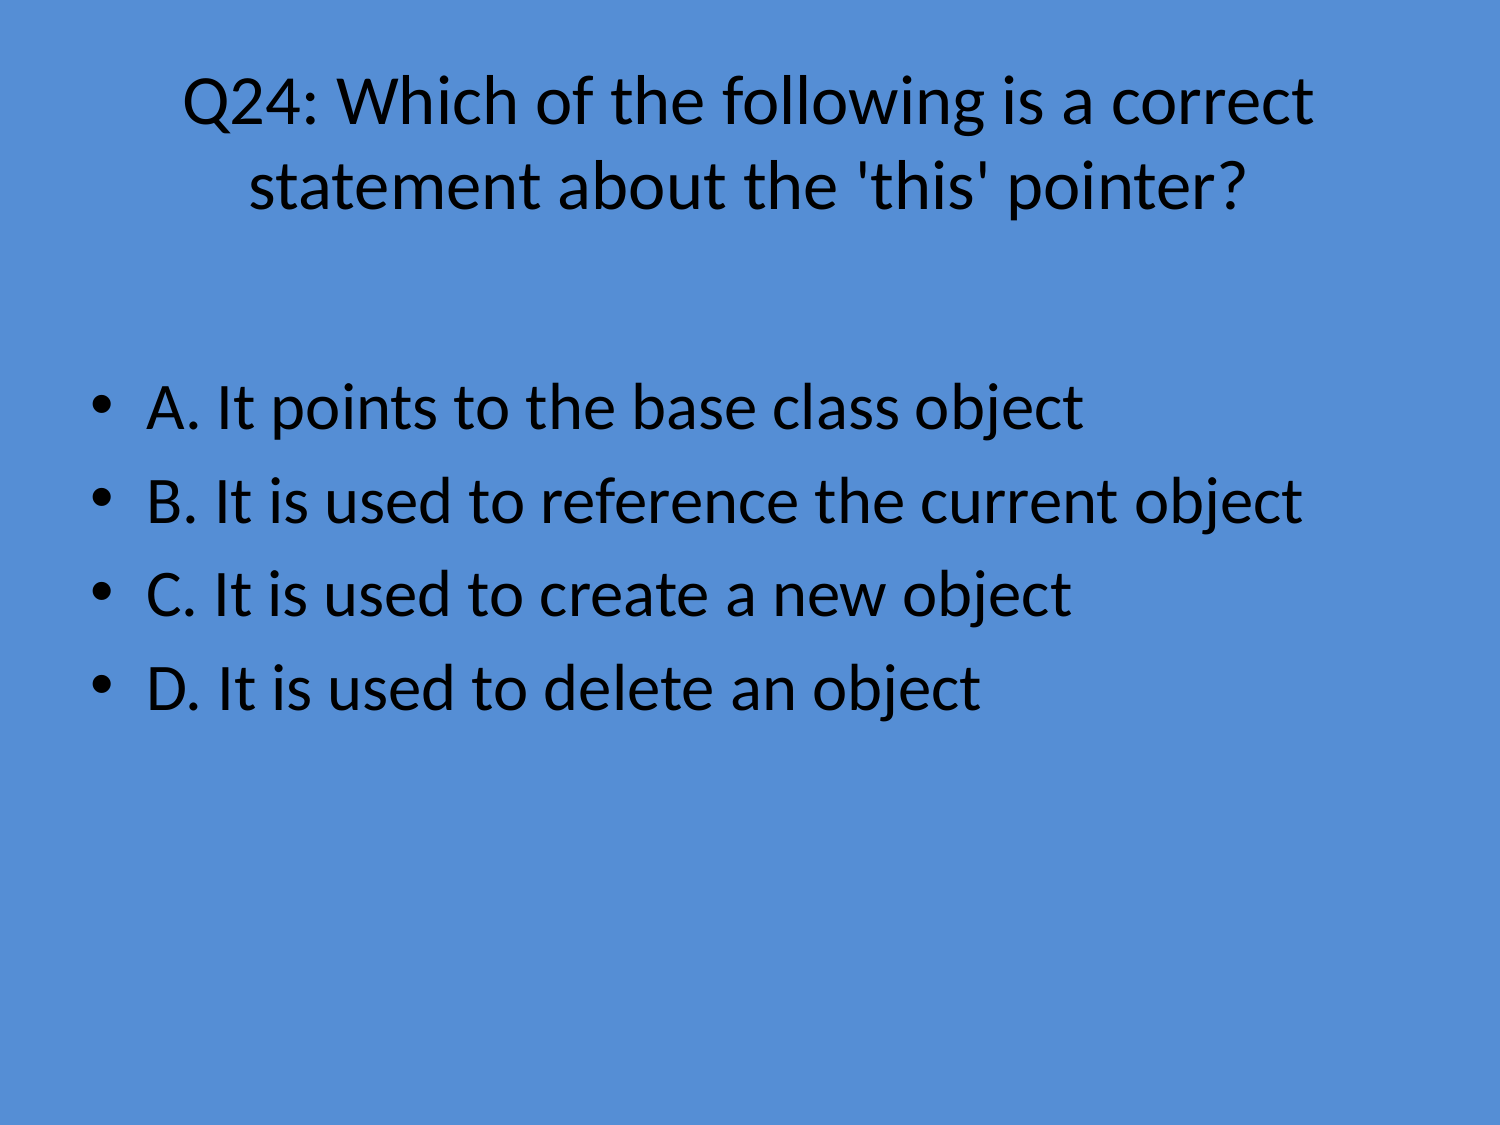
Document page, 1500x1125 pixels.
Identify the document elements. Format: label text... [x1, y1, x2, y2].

list A. It points to the base class object B. It is used to reference the current object C. It is used to create a new object D. It is used to delete an object [75, 262, 1425, 1005]
title Q24: Which of the following is a correct statement about the 'this' pointer? [75, 45, 1425, 233]
